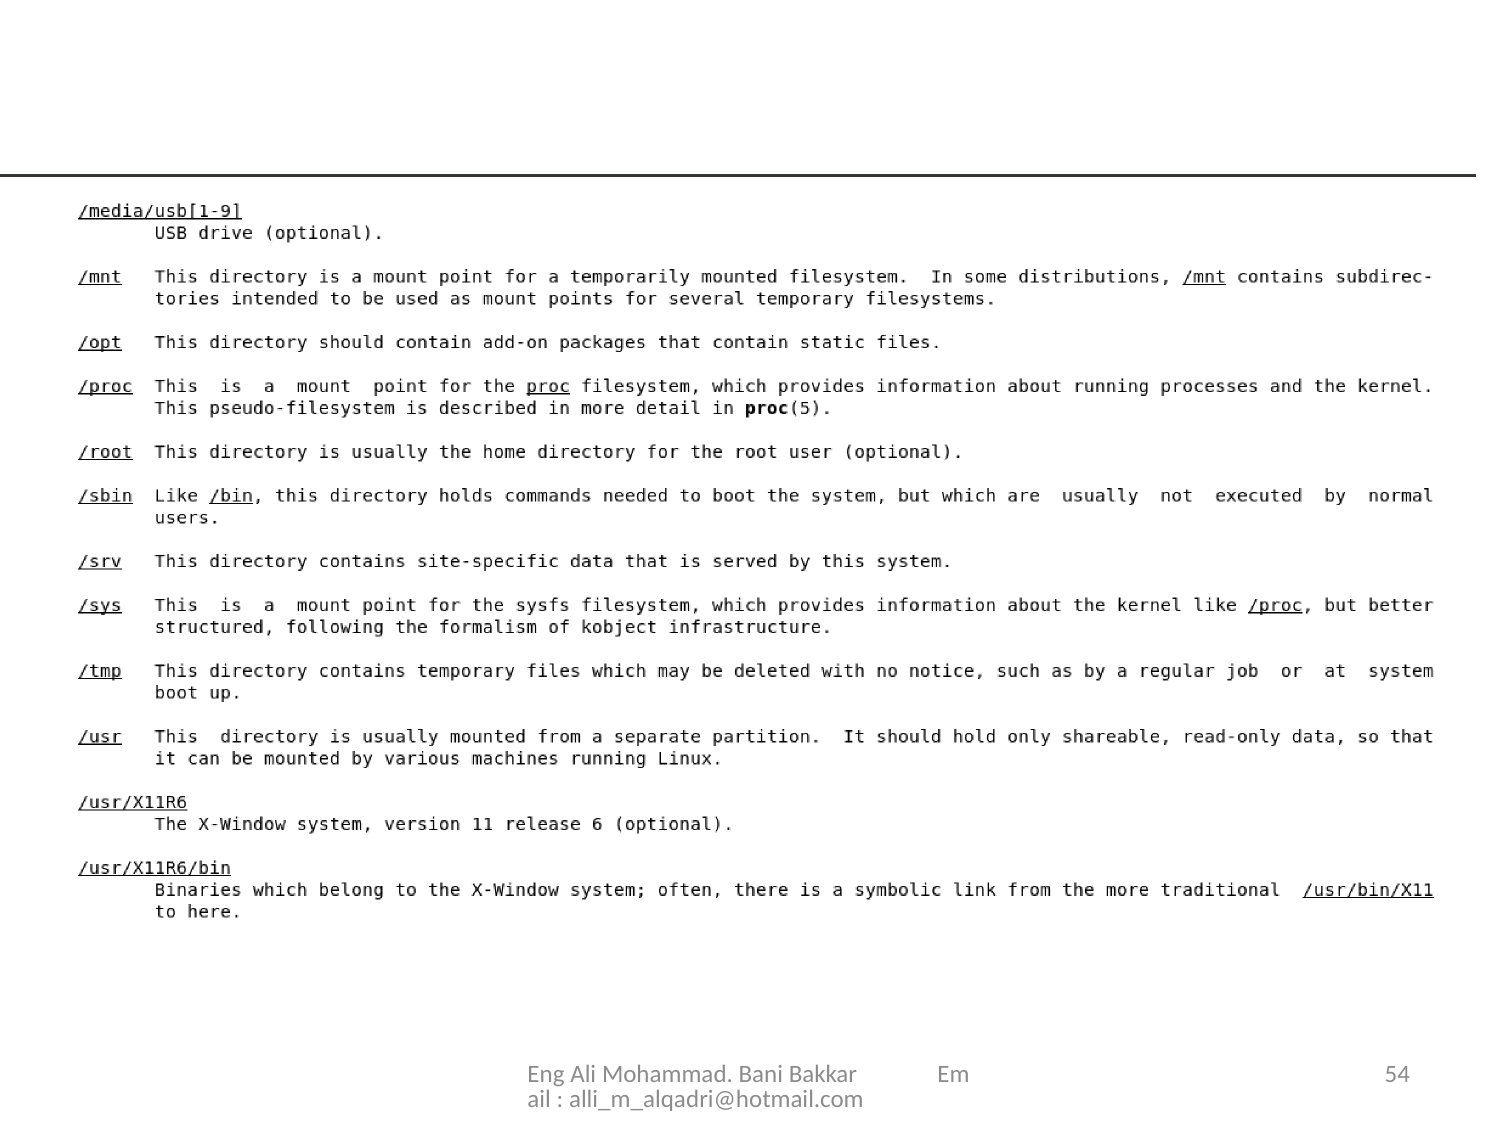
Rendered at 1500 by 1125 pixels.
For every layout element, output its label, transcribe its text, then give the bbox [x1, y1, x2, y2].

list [0, 174, 1476, 938]
slide_number 54 [1074, 1042, 1425, 1103]
footer Eng Ali Mohammad. Bani Bakkar Email : alli_m_alqadri@hotmail.com [512, 1042, 988, 1103]
